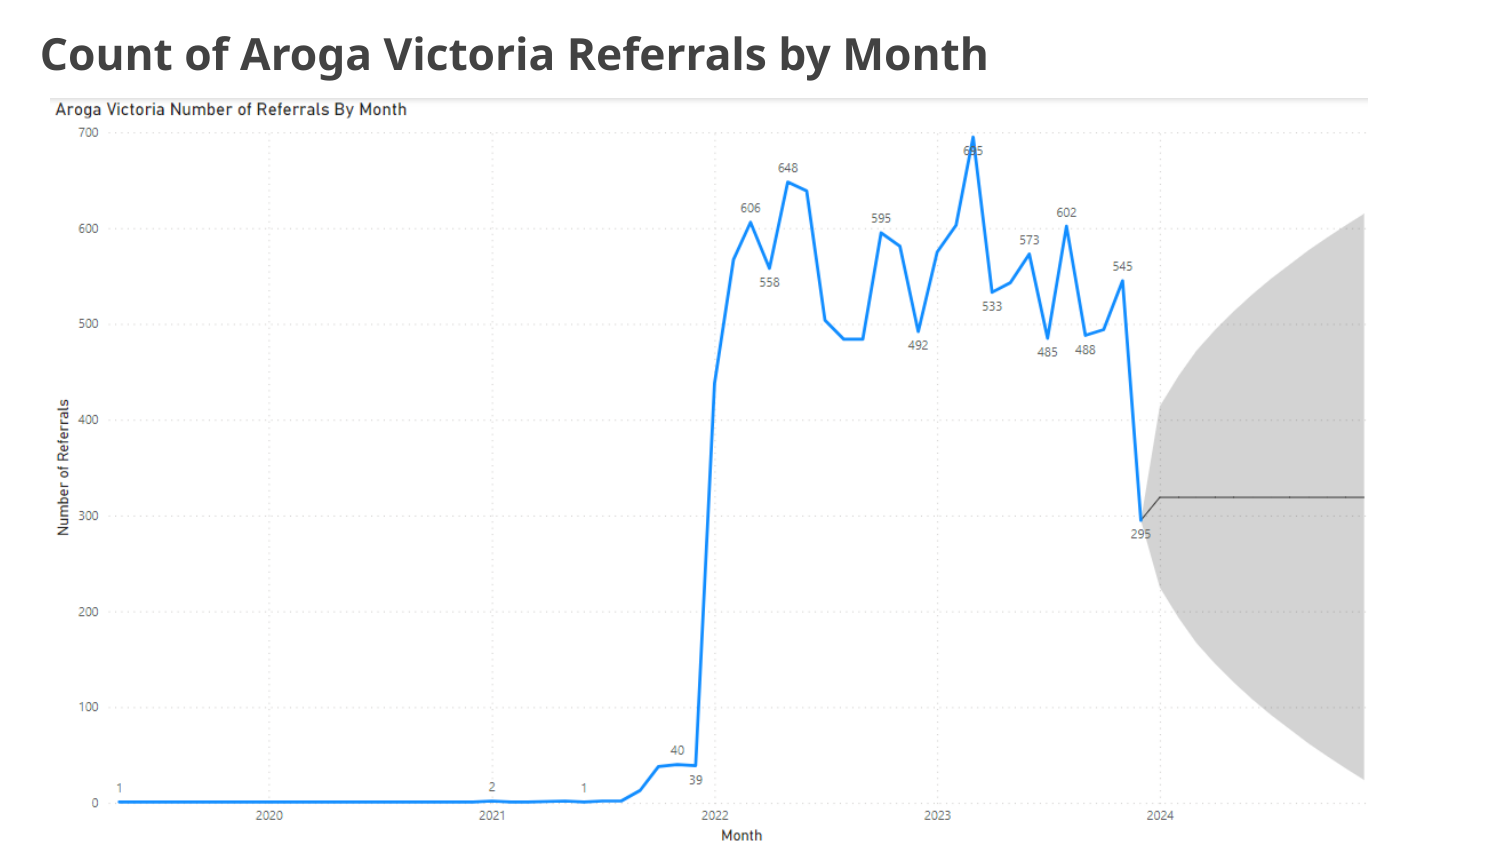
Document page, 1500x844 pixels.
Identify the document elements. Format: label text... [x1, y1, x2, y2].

picture [50, 98, 1368, 844]
title Count of Aroga Victoria Referrals by Month [24, 8, 1394, 99]
